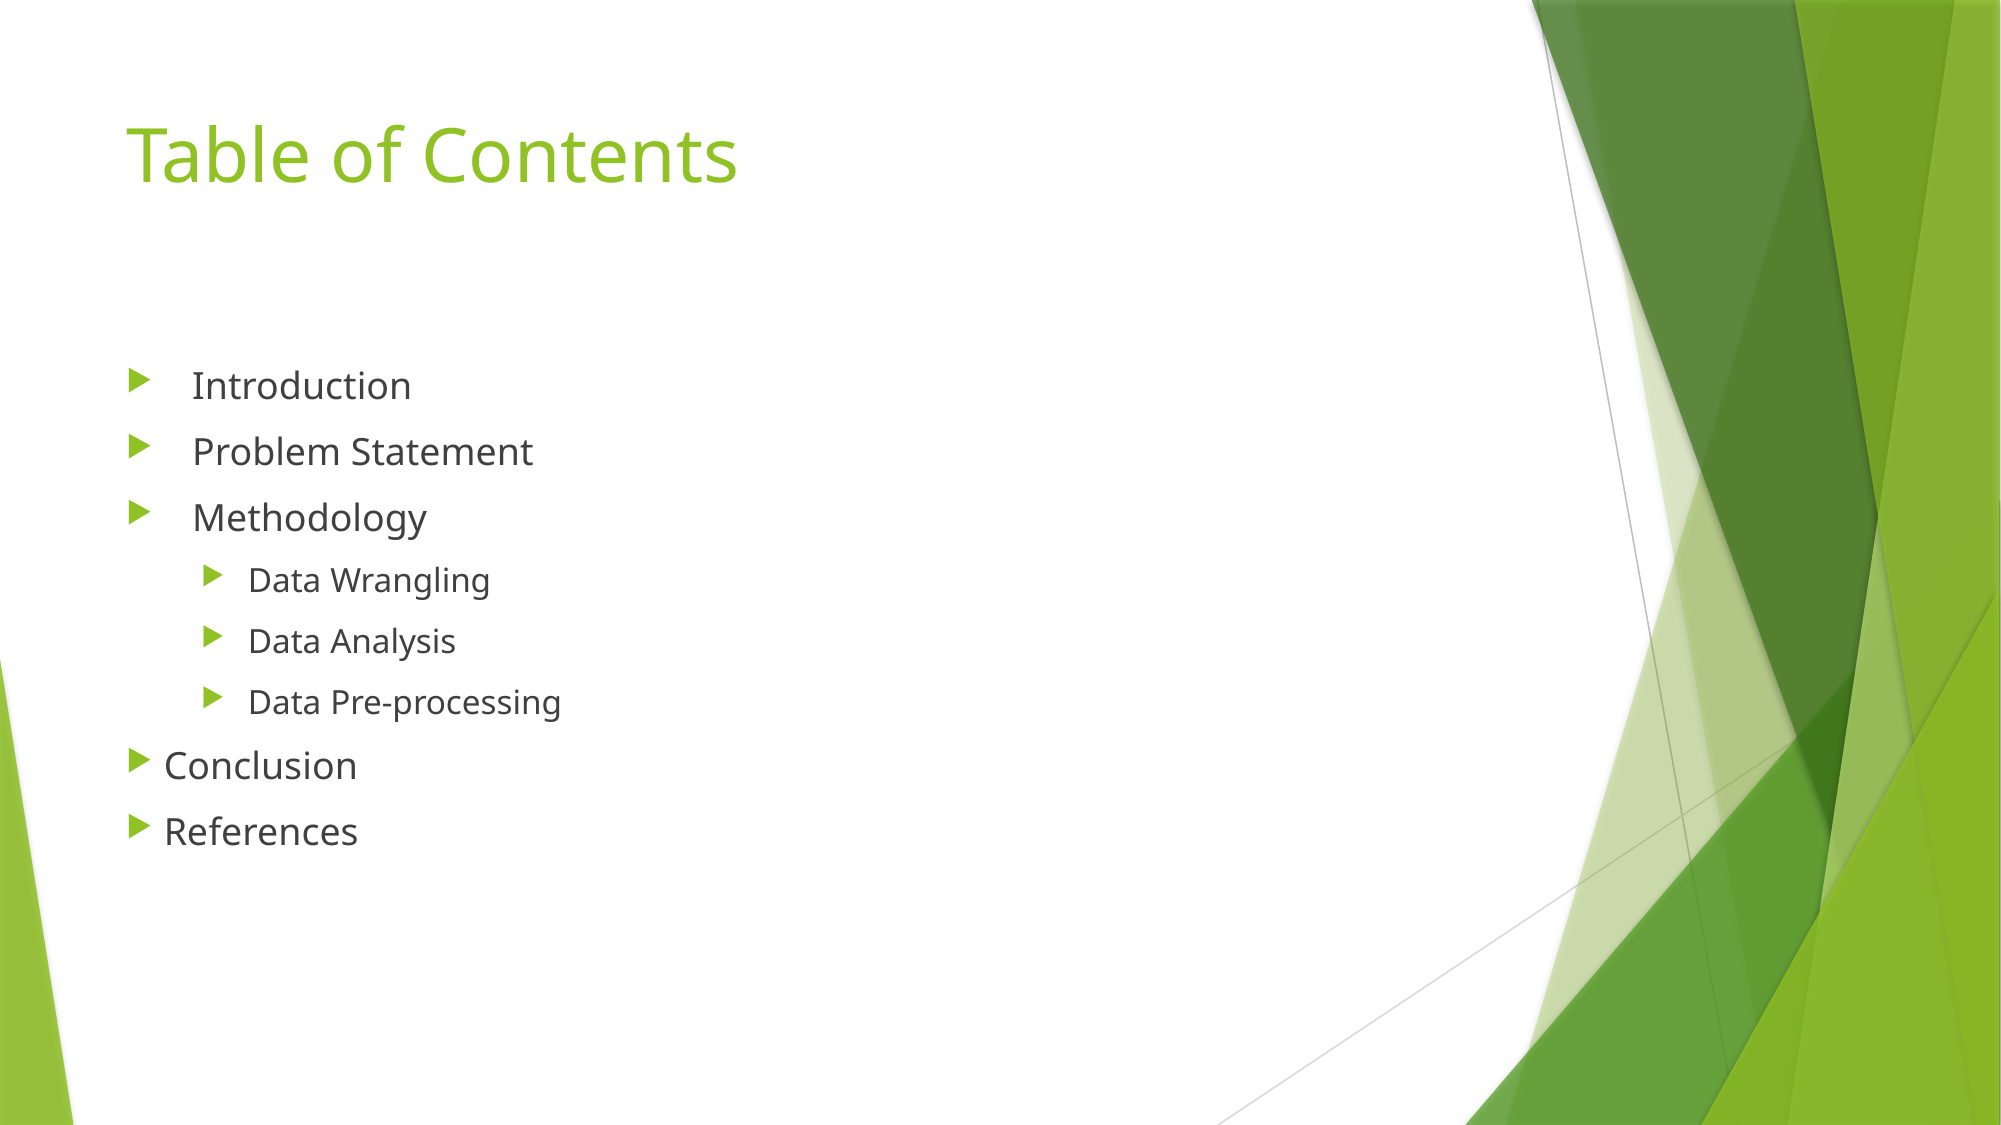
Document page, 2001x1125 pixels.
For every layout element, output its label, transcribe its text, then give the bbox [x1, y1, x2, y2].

title Table of Contents [111, 99, 1522, 317]
list Introduction Problem Statement Methodology Data Wrangling Data Analysis Data Pre-processing Conclusion References [111, 354, 1522, 992]
